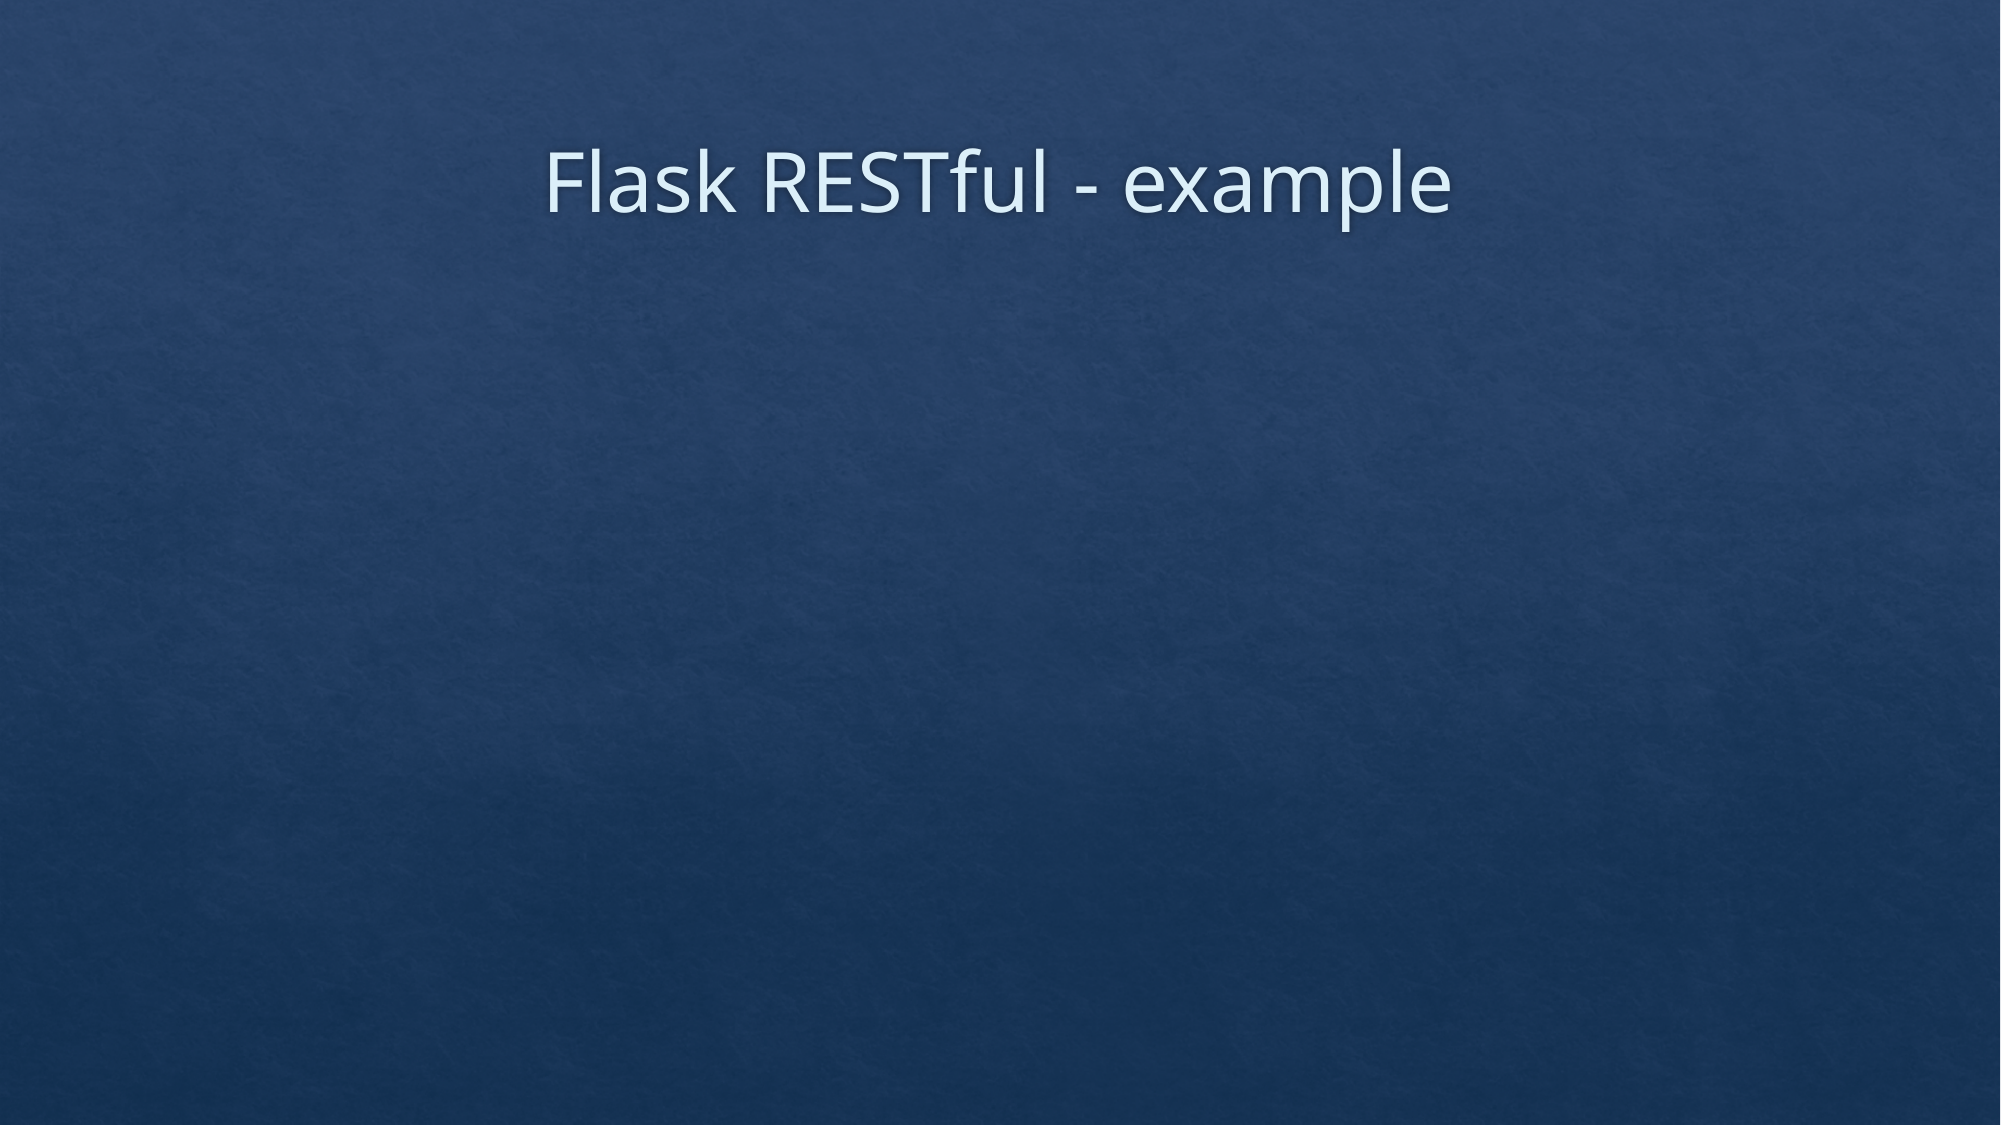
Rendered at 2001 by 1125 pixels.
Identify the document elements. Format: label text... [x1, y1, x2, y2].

title Flask RESTful - example [149, 99, 1849, 260]
